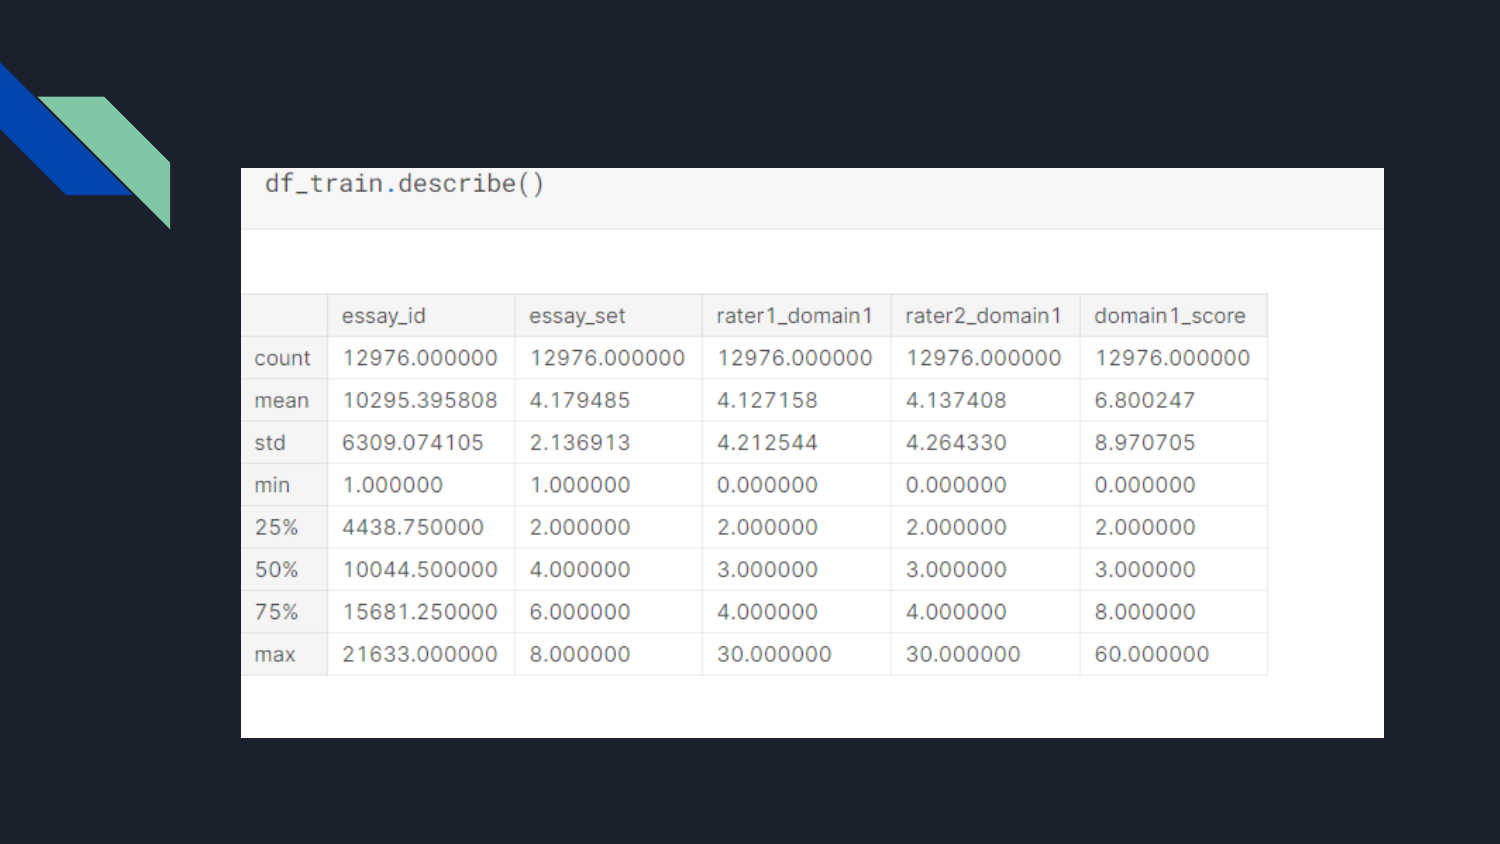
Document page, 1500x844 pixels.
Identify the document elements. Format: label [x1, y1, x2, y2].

picture [241, 168, 1384, 738]
